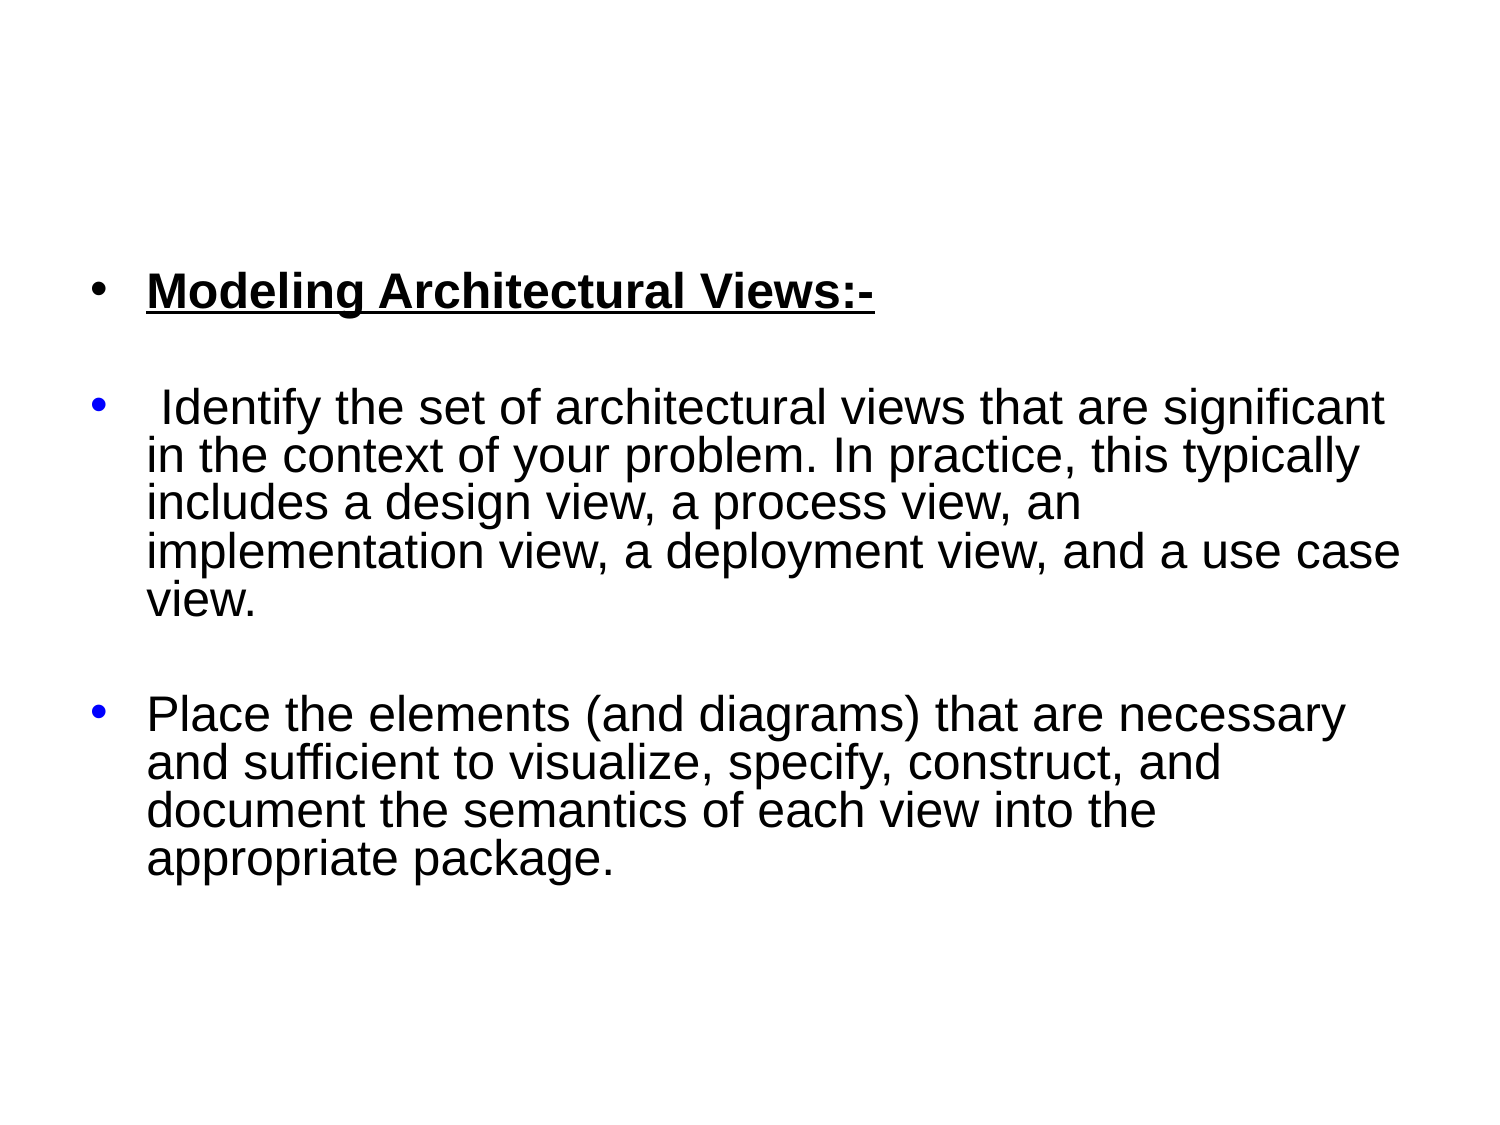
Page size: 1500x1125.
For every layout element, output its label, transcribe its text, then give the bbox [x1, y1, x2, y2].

list Modeling Architectural Views:- Identify the set of architectural views that are significant in the context of your problem. In practice, this typically includes a design view, a process view, an implementation view, a deployment view, and a use case view. Place the elements (and diagrams) that are necessary and sufficient to visualize, specify, construct, and document the semantics of each view into the appropriate package. [75, 262, 1425, 1005]
